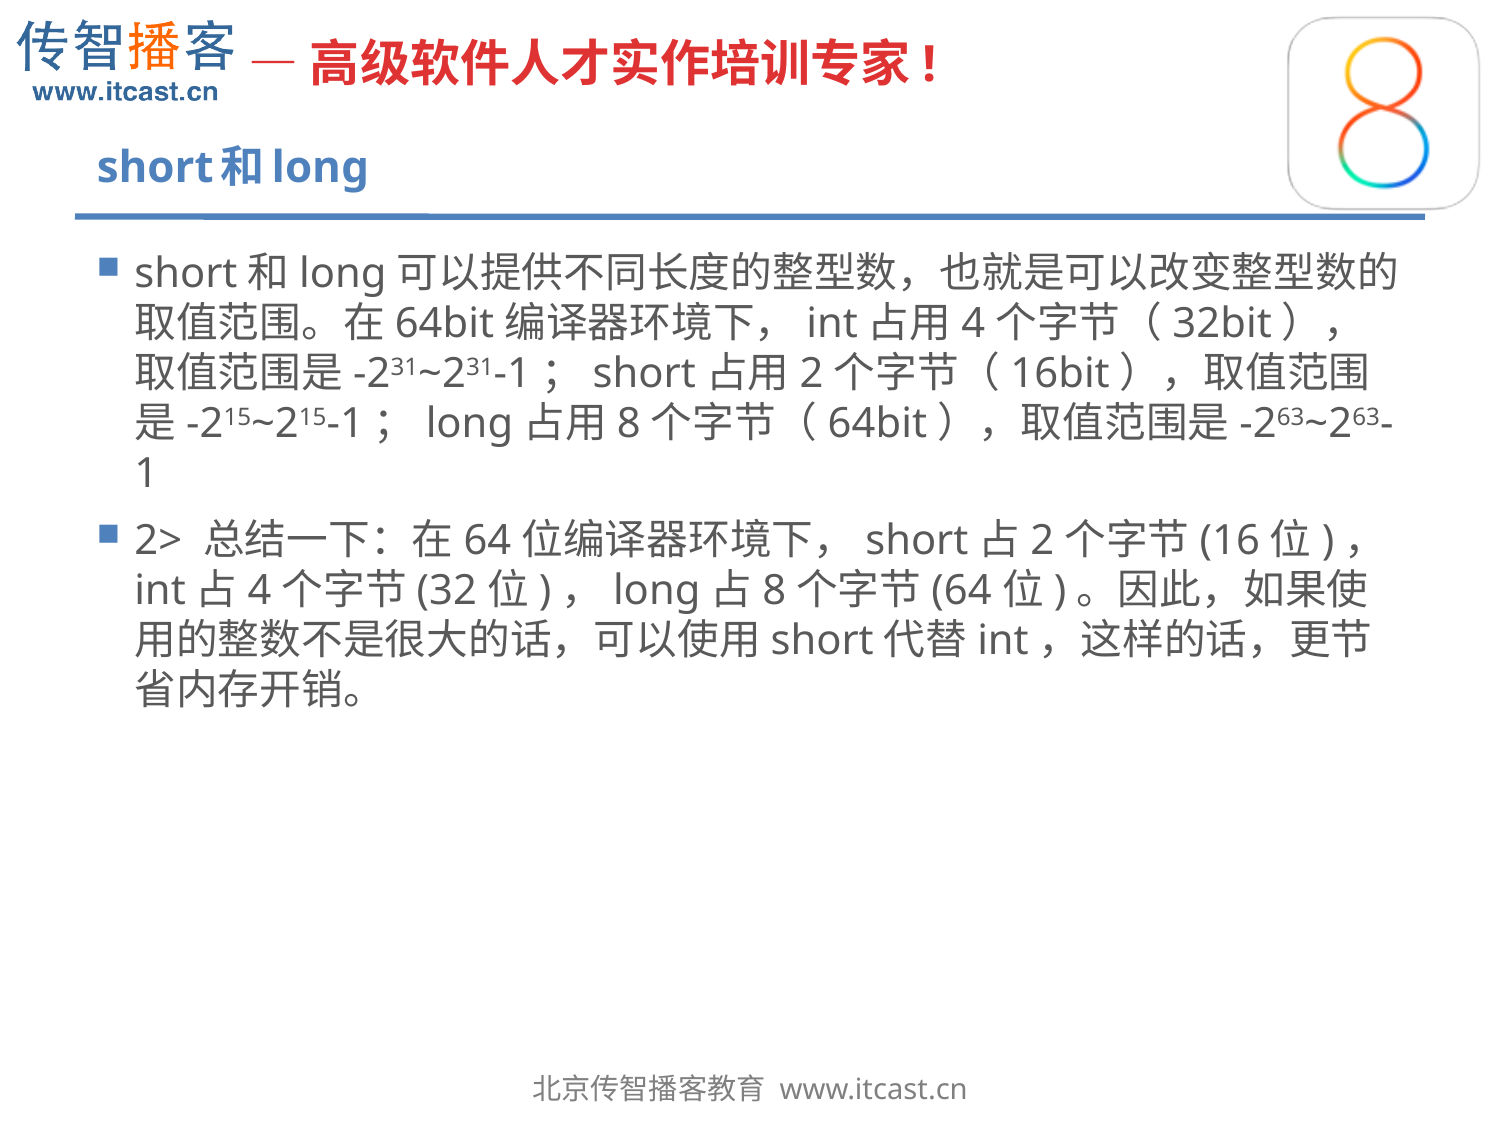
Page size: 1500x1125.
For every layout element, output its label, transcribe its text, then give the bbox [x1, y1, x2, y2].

list short和long可以提供不同长度的整型数，也就是可以改变整型数的取值范围。在64bit编译器环境下，int占用4个字节（32bit），取值范围是-231~231-1；short占用2个字节（16bit），取值范围是-215~215-1；long占用8个字节（64bit），取值范围是-263~263-1 2> 总结一下：在64位编译器环境下，short占2个字节(16位)，int占4个字节(32位)，long占8个字节(64位)。因此，如果使用的整数不是很大的话，可以使用short代替int，这样的话，更节省内存开销。 [81, 237, 1416, 1005]
picture [16, 19, 234, 101]
picture [1270, 0, 1497, 227]
title short和long [81, 130, 1432, 199]
